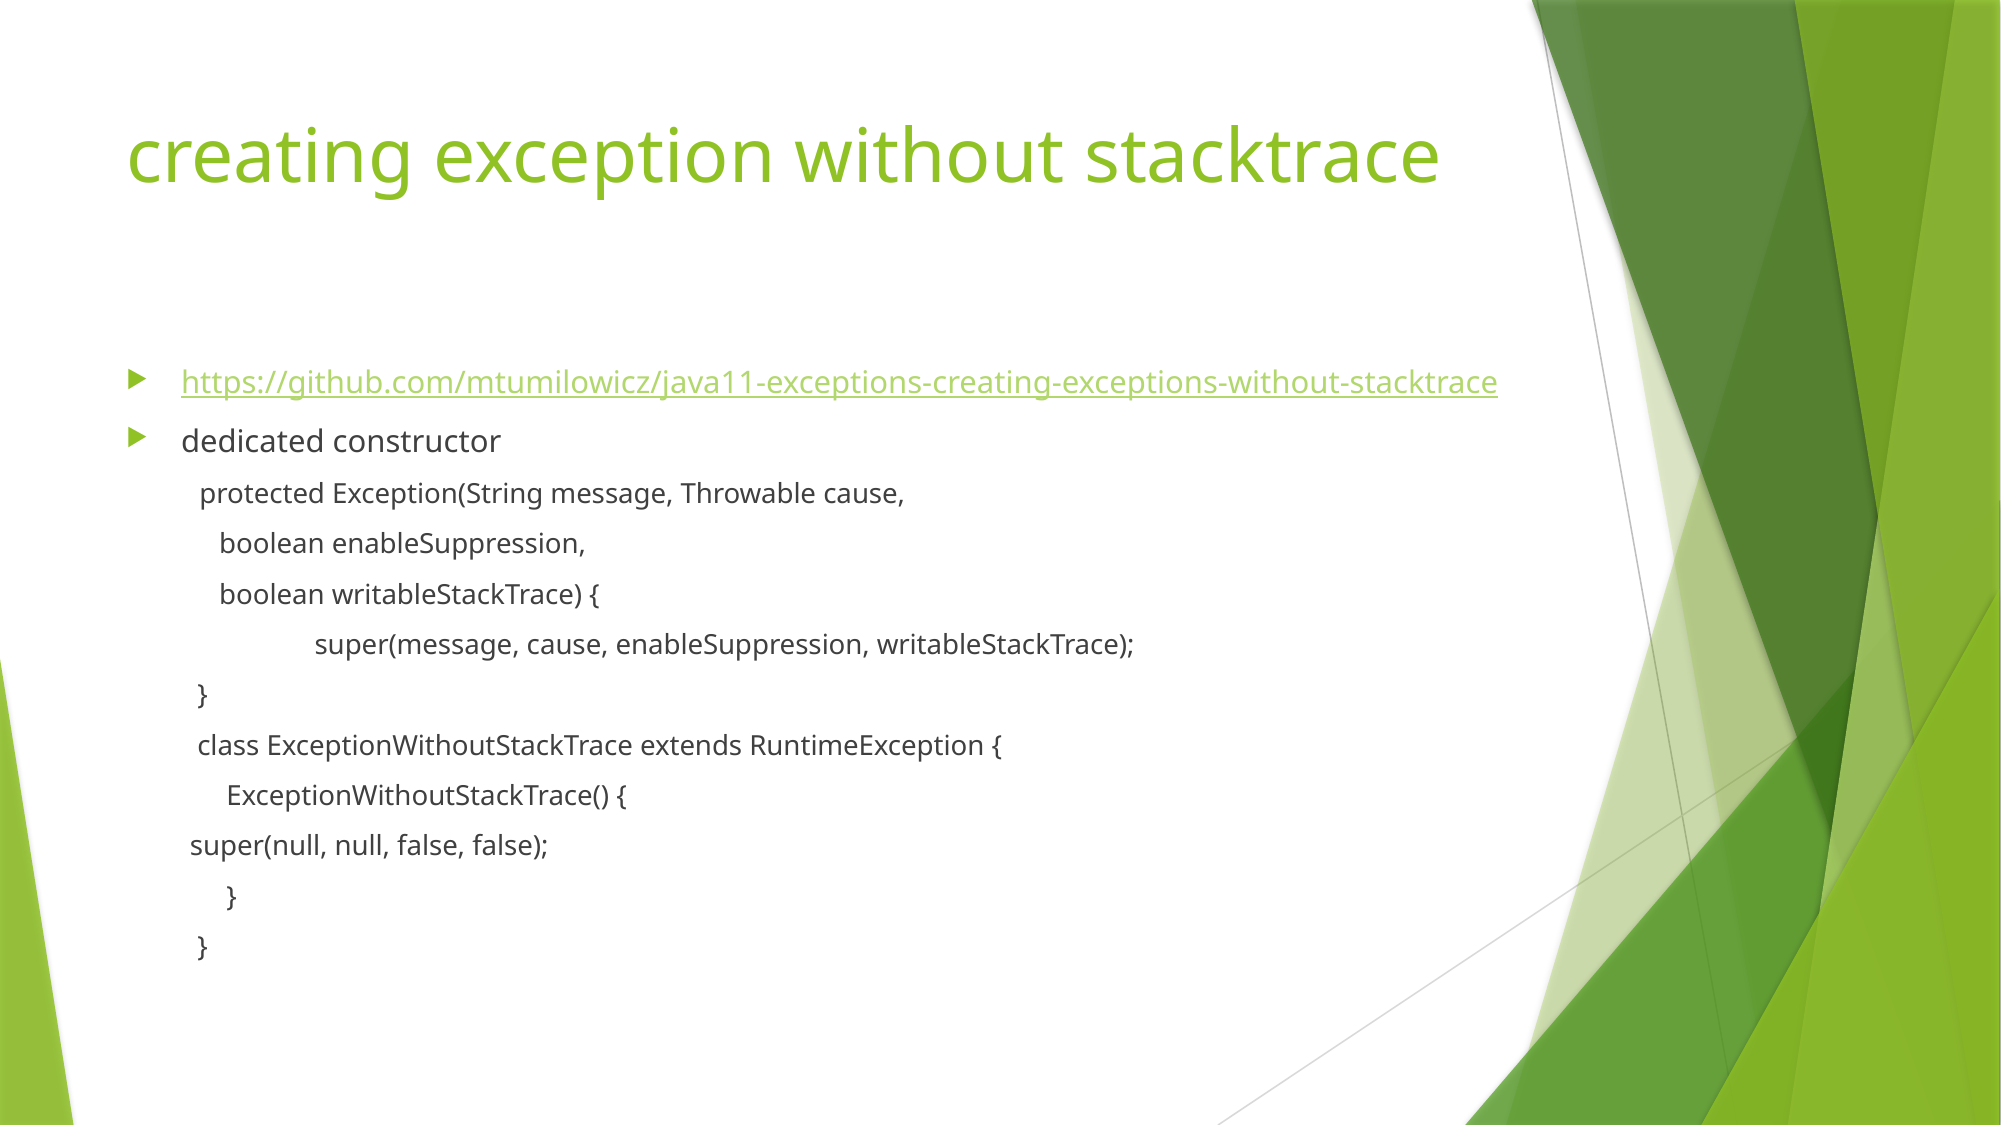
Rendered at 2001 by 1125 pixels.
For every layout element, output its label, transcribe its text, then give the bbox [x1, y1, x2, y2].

title creating exception without stacktrace [111, 99, 1522, 317]
list https://github.com/mtumilowicz/java11-exceptions-creating-exceptions-without-stacktrace dedicated constructor protected Exception(String message, Throwable cause, boolean enableSuppression, boolean writableStackTrace) { super(message, cause, enableSuppression, writableStackTrace); } class ExceptionWithoutStackTrace extends RuntimeException { ExceptionWithoutStackTrace() { super(null, null, false, false); } } [111, 354, 1522, 992]
